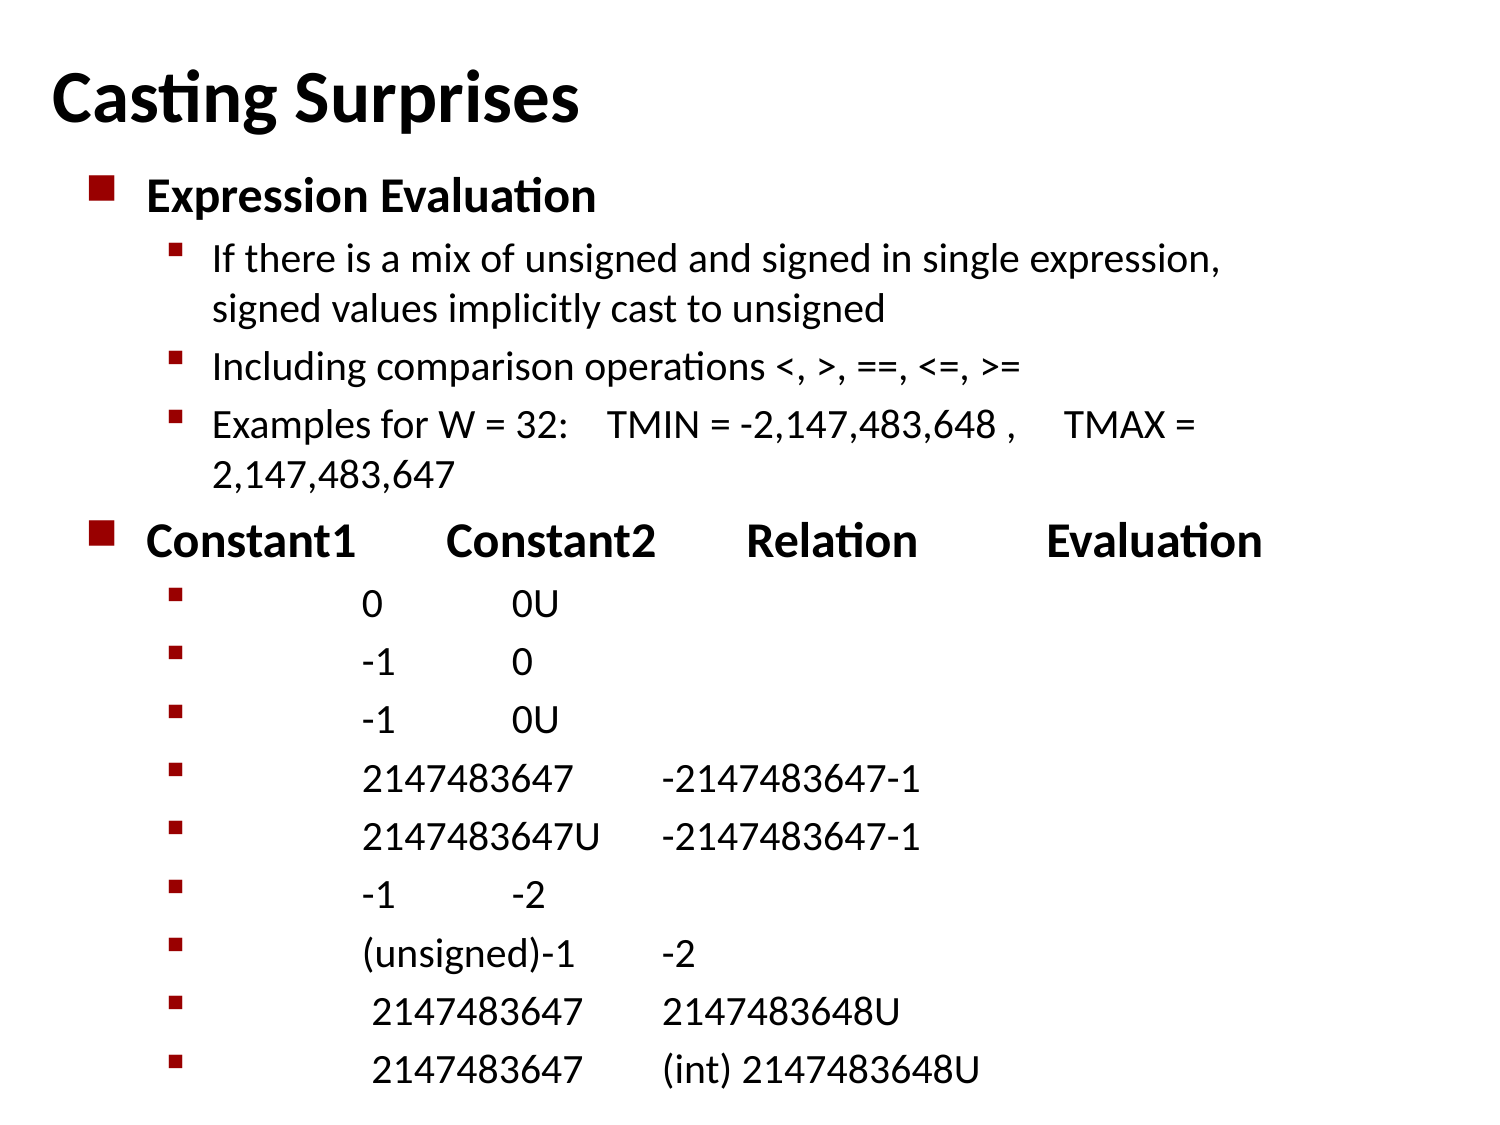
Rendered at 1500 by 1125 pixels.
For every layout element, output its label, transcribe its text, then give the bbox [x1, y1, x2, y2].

list Expression Evaluation If there is a mix of unsigned and signed in single expression, signed values implicitly cast to unsigned Including comparison operations <, >, ==, <=, >= Examples for W = 32: TMIN = -2,147,483,648 , TMAX = 2,147,483,647 Constant1 Constant2 Relation Evaluation 0 0U -1 0 -1 0U 2147483647 -2147483647-1 2147483647U -2147483647-1 -1 -2 (unsigned)-1 -2 2147483647 2147483648U 2147483647 (int) 2147483648U [74, 154, 1371, 971]
title Casting Surprises [37, 29, 1284, 155]
